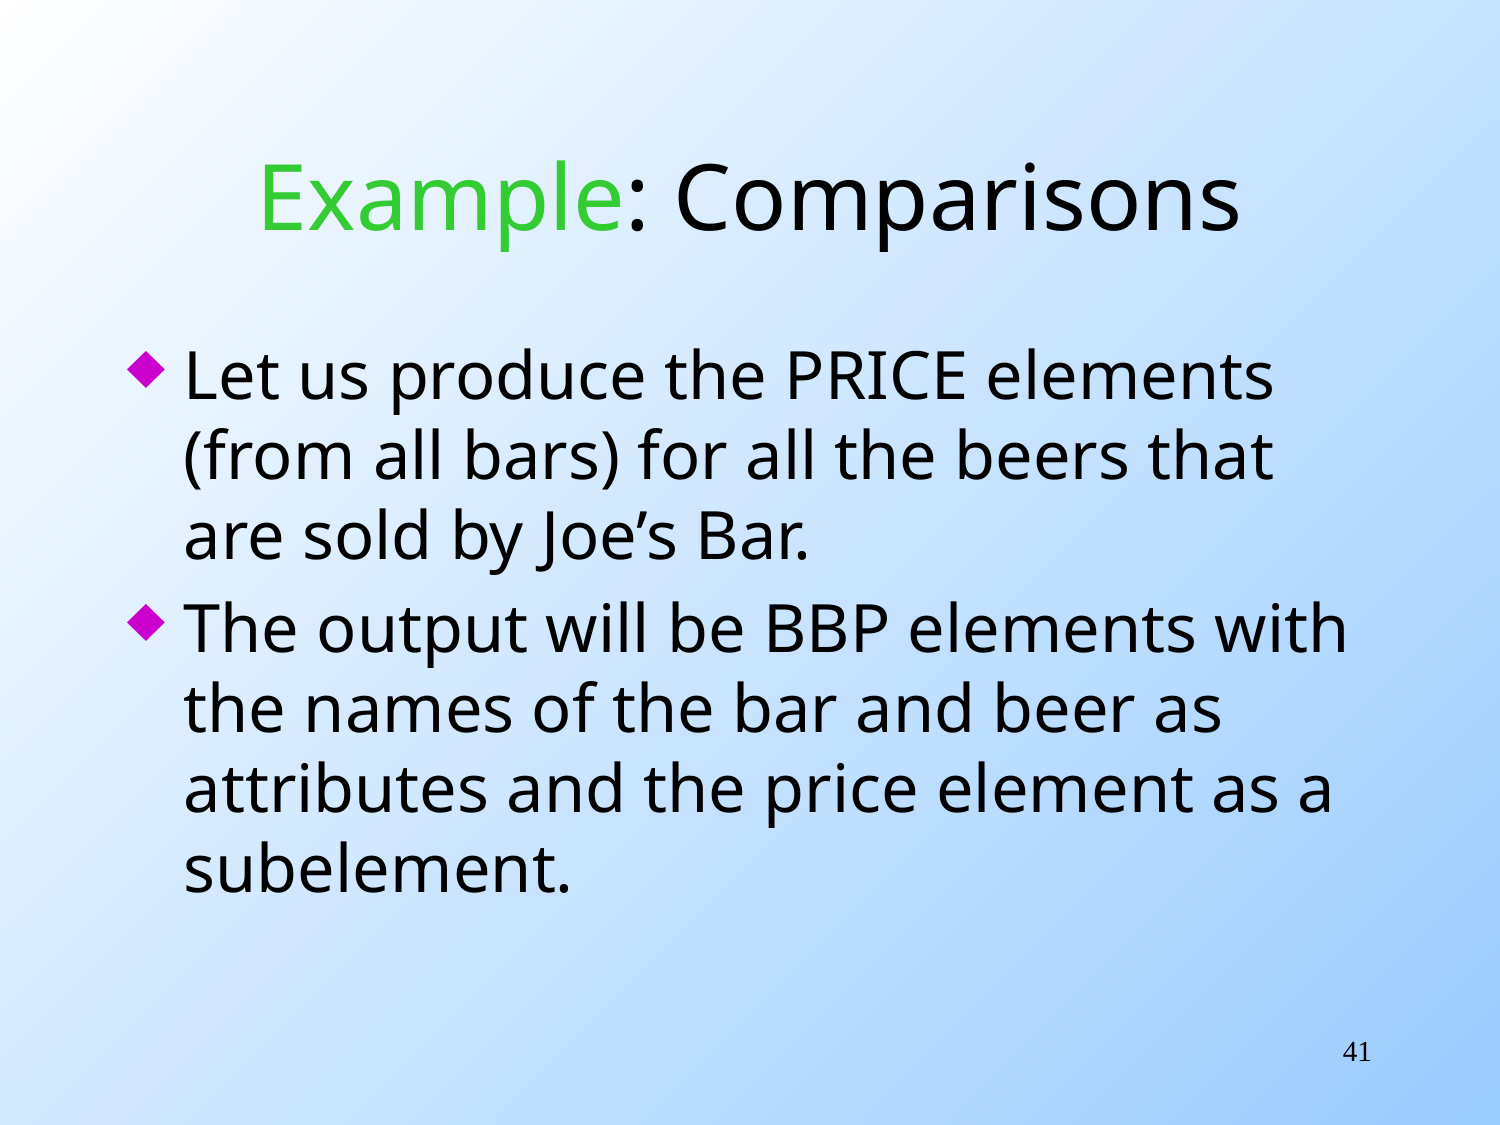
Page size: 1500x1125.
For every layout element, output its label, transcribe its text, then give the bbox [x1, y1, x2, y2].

list Let us produce the PRICE elements (from all bars) for all the beers that are sold by Joe’s Bar. The output will be BBP elements with the names of the bar and beer as attributes and the price element as a subelement. [112, 324, 1388, 1000]
slide_number 41 [1074, 1025, 1388, 1100]
title Example: Comparisons [112, 99, 1388, 288]
